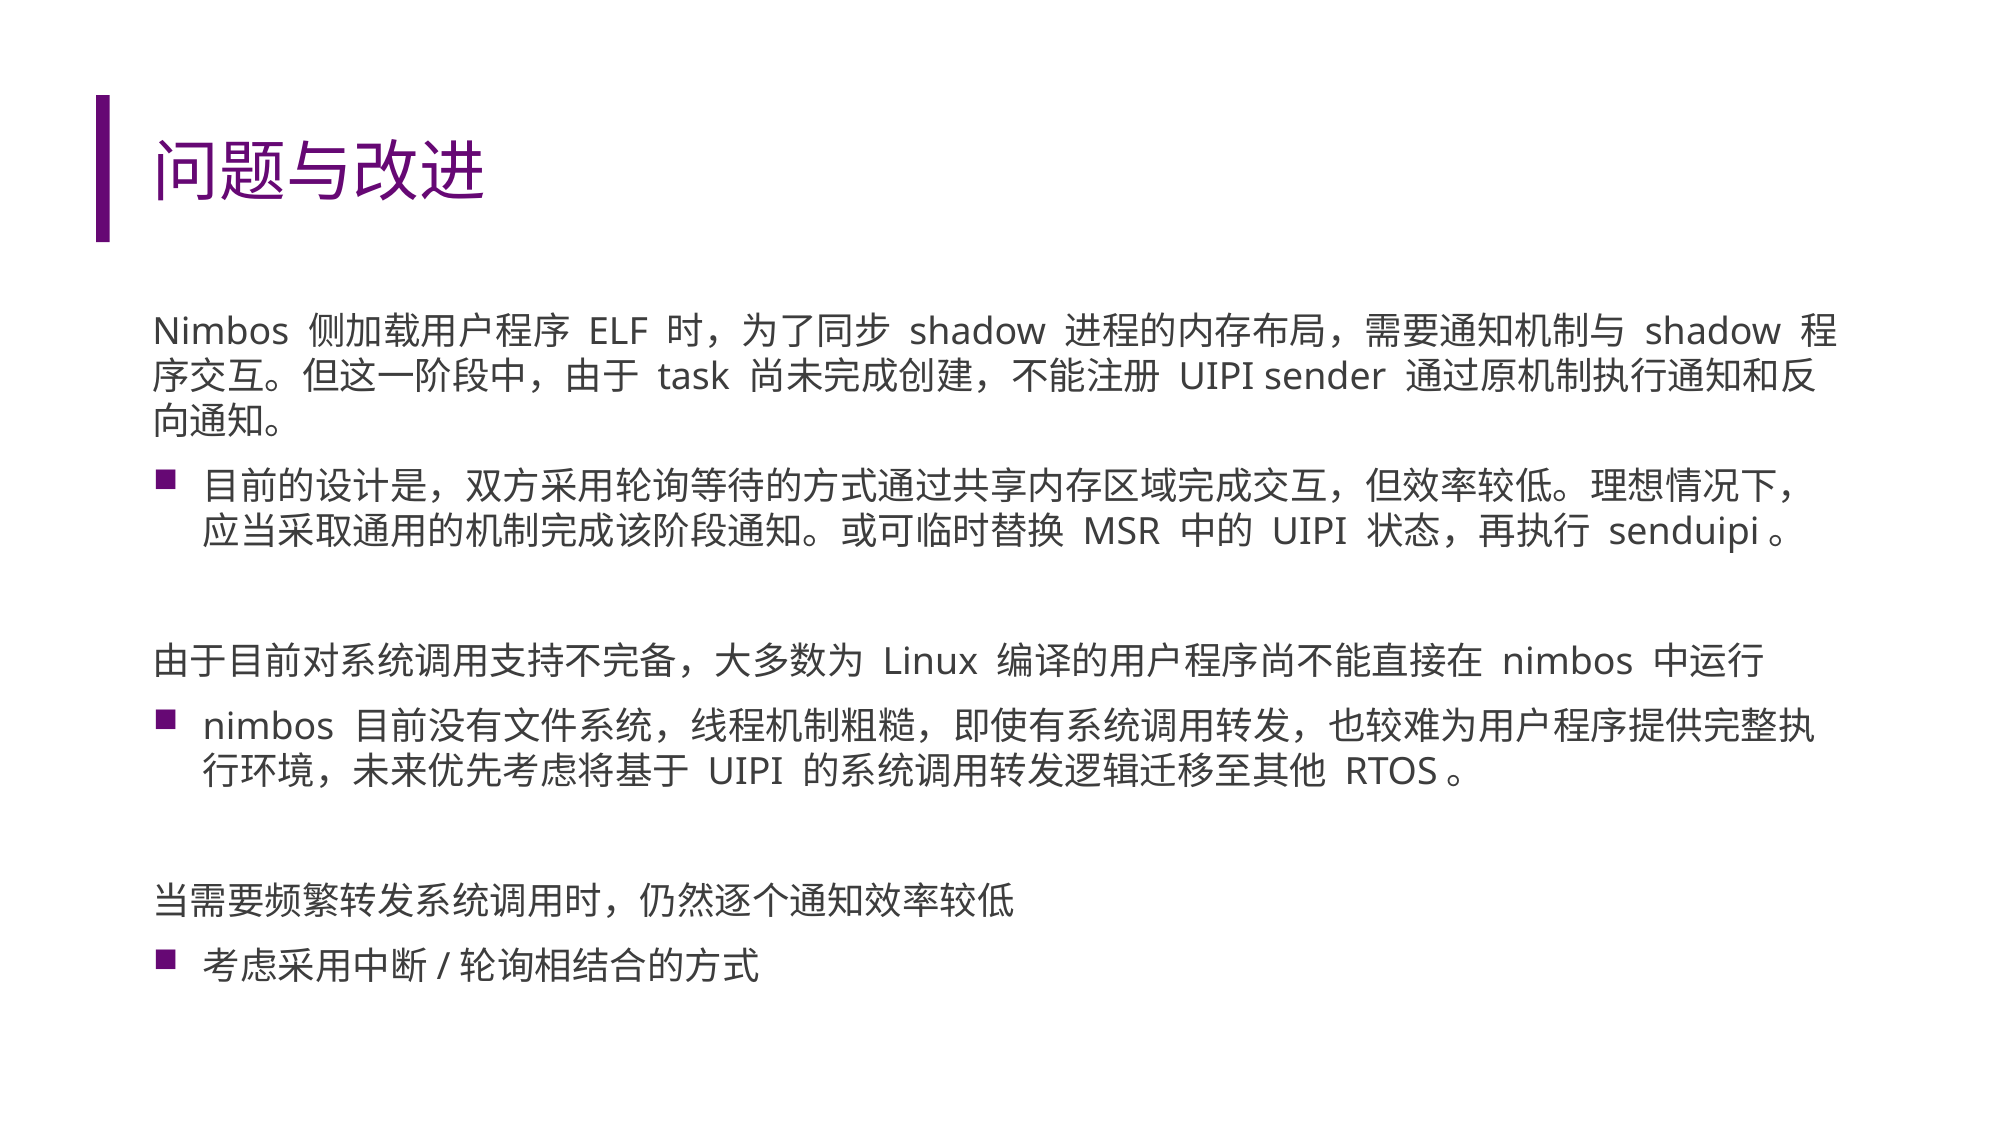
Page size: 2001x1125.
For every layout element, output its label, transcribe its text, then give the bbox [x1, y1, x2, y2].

title 问题与改进 [137, 59, 1863, 278]
list Nimbos 侧加载用户程序 ELF 时，为了同步 shadow 进程的内存布局，需要通知机制与 shadow 程序交互。但这一阶段中，由于 task 尚未完成创建，不能注册 UIPI sender 通过原机制执行通知和反向通知。 目前的设计是，双方采用轮询等待的方式通过共享内存区域完成交互，但效率较低。理想情况下，应当采取通用的机制完成该阶段通知。或可临时替换 MSR 中的 UIPI 状态，再执行 senduipi。 由于目前对系统调用支持不完备，大多数为 Linux 编译的用户程序尚不能直接在 nimbos 中运行 nimbos 目前没有文件系统，线程机制粗糙，即使有系统调用转发，也较难为用户程序提供完整执行环境，未来优先考虑将基于 UIPI 的系统调用转发逻辑迁移至其他 RTOS。 当需要频繁转发系统调用时，仍然逐个通知效率较低 考虑采用中断/轮询相结合的方式 [137, 299, 1863, 981]
